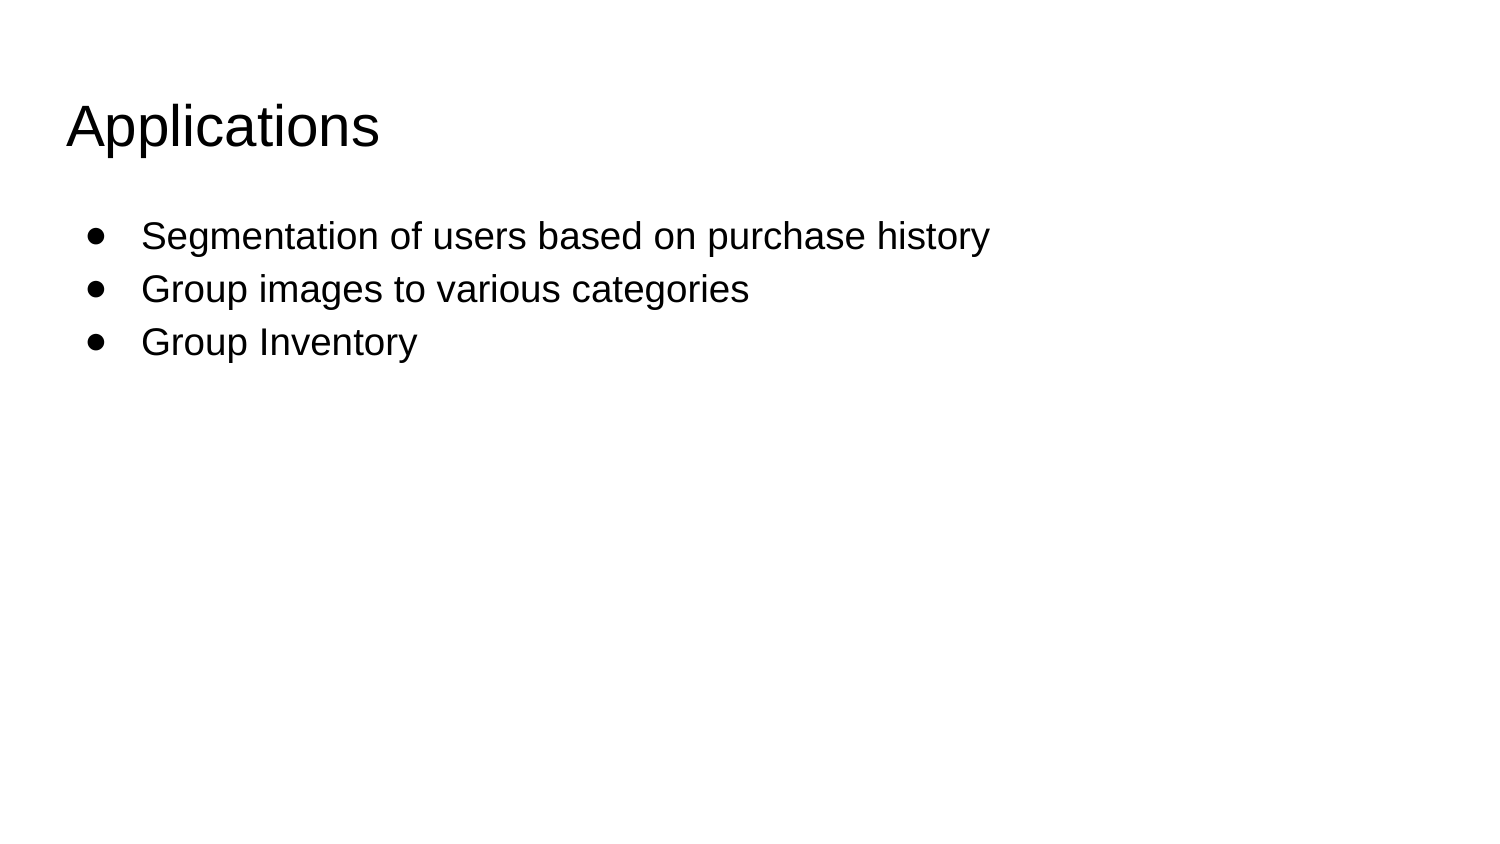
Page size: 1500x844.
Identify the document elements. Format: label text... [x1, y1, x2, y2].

title Applications [51, 72, 1449, 167]
list Segmentation of users based on purchase history Group images to various categories Group Inventory [51, 189, 1449, 467]
